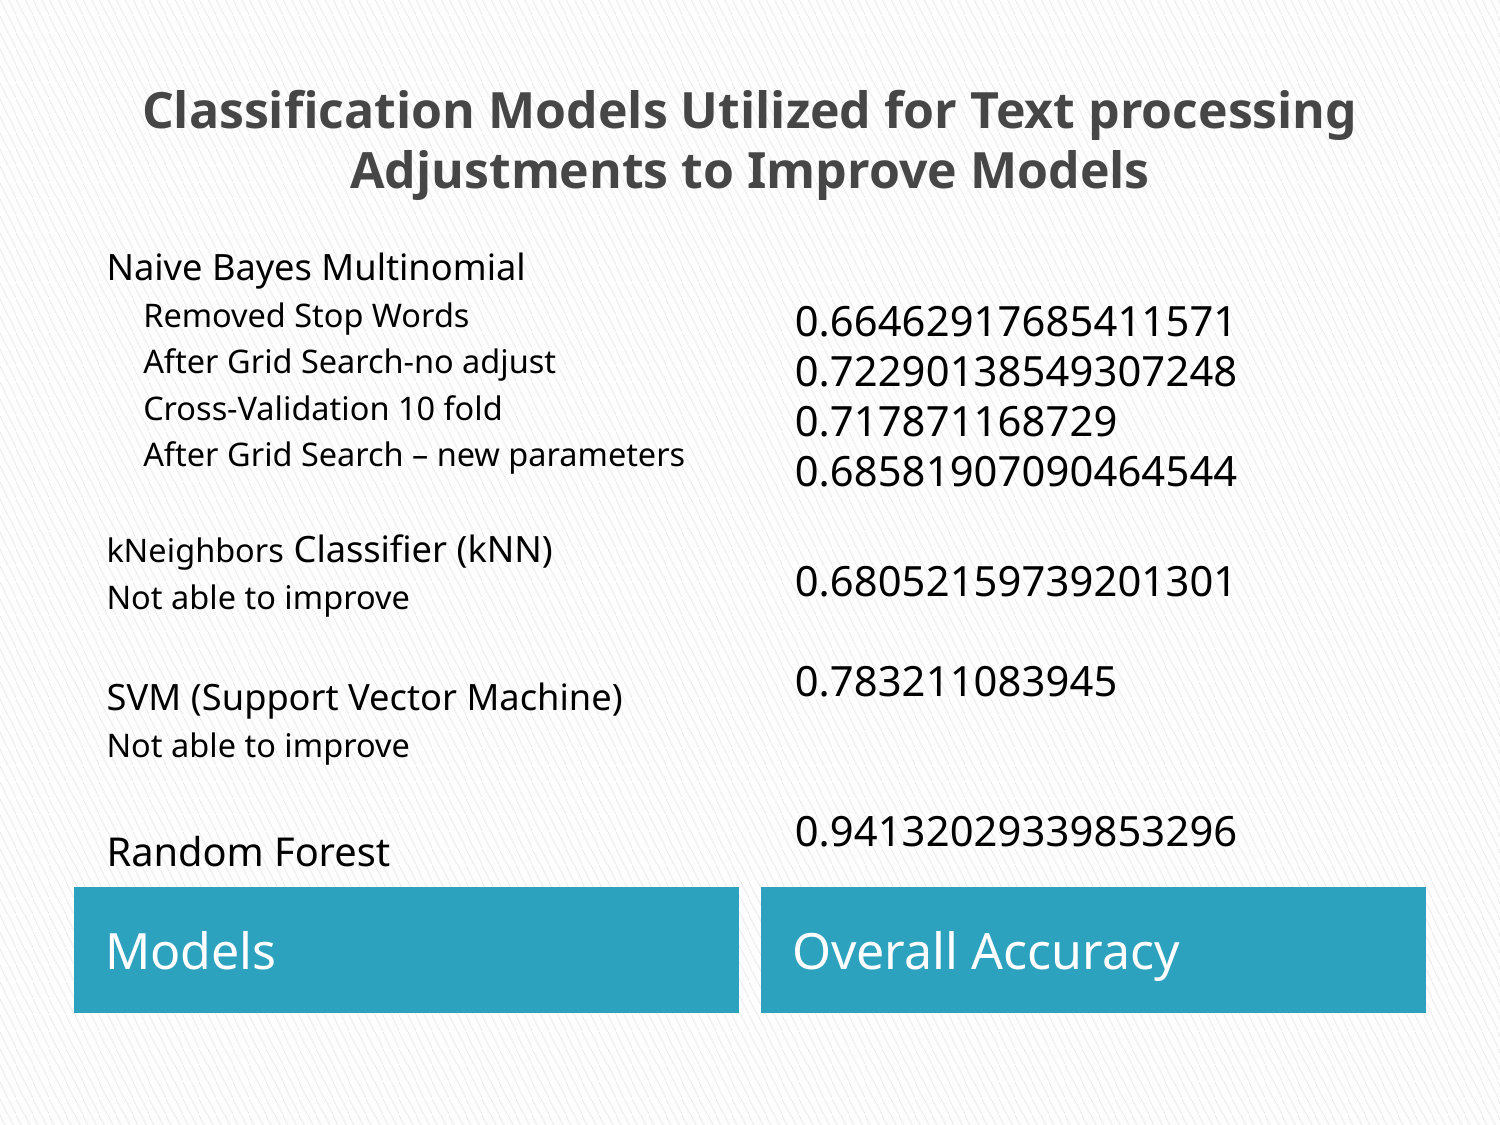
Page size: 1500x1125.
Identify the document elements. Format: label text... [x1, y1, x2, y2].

list Naive Bayes Multinomial Removed Stop Words After Grid Search-no adjust Cross-Validation 10 fold After Grid Search – new parameters kNeighbors Classifier (kNN) Not able to improve SVM (Support Vector Machine) Not able to improve Random Forest [75, 236, 738, 884]
list Overall Accuracy [761, 887, 1426, 1013]
list 0.66462917685411571 0.72290138549307248 0.717871168729 0.68581907090464544 0.68052159739201301 0.783211083945 0.94132029339853296 [761, 236, 1425, 884]
list Models [74, 887, 739, 1013]
title Classification Models Utilized for Text processing Adjustments to Improve Models [75, 44, 1425, 233]
